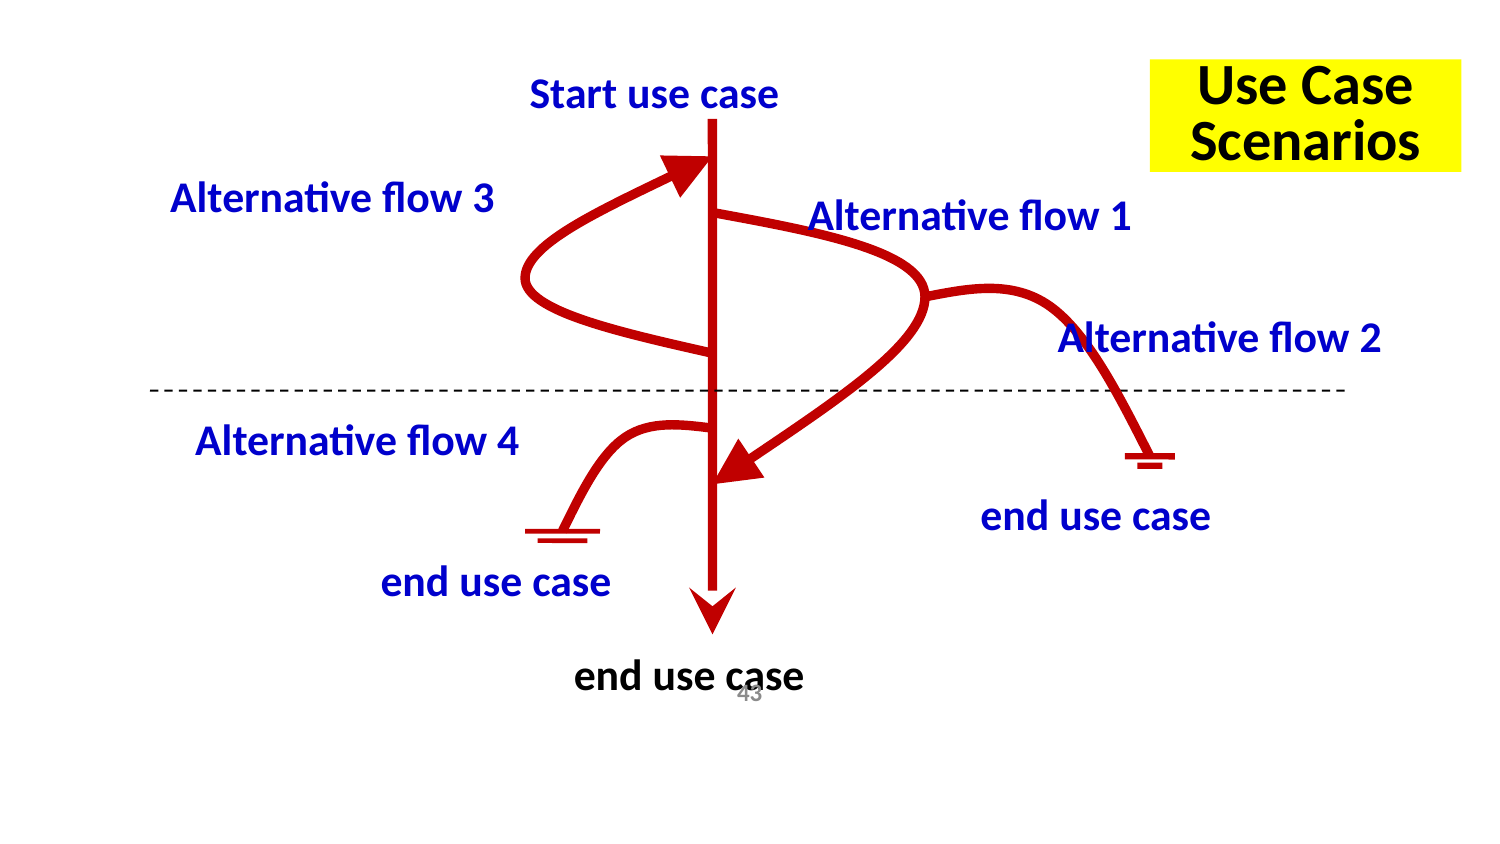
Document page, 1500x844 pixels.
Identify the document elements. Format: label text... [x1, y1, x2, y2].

text_box end use case [368, 559, 624, 611]
text_box [712, 212, 926, 485]
text_box [702, 613, 723, 635]
text_box end use case [561, 653, 818, 662]
title Use Case Scenarios [1149, 59, 1462, 172]
text_box Start use case [517, 71, 792, 123]
text_box [524, 155, 713, 354]
text_box Alternative flow 4 [183, 418, 533, 470]
text_box [562, 424, 713, 531]
text_box [924, 288, 1150, 456]
slide_number 43 [512, 662, 987, 721]
text_box end use case [968, 493, 1224, 545]
text_box Alternative flow 3 [157, 174, 507, 226]
text_box Alternative flow 2 [1045, 315, 1395, 367]
text_box Alternative flow 1 [795, 193, 1145, 245]
